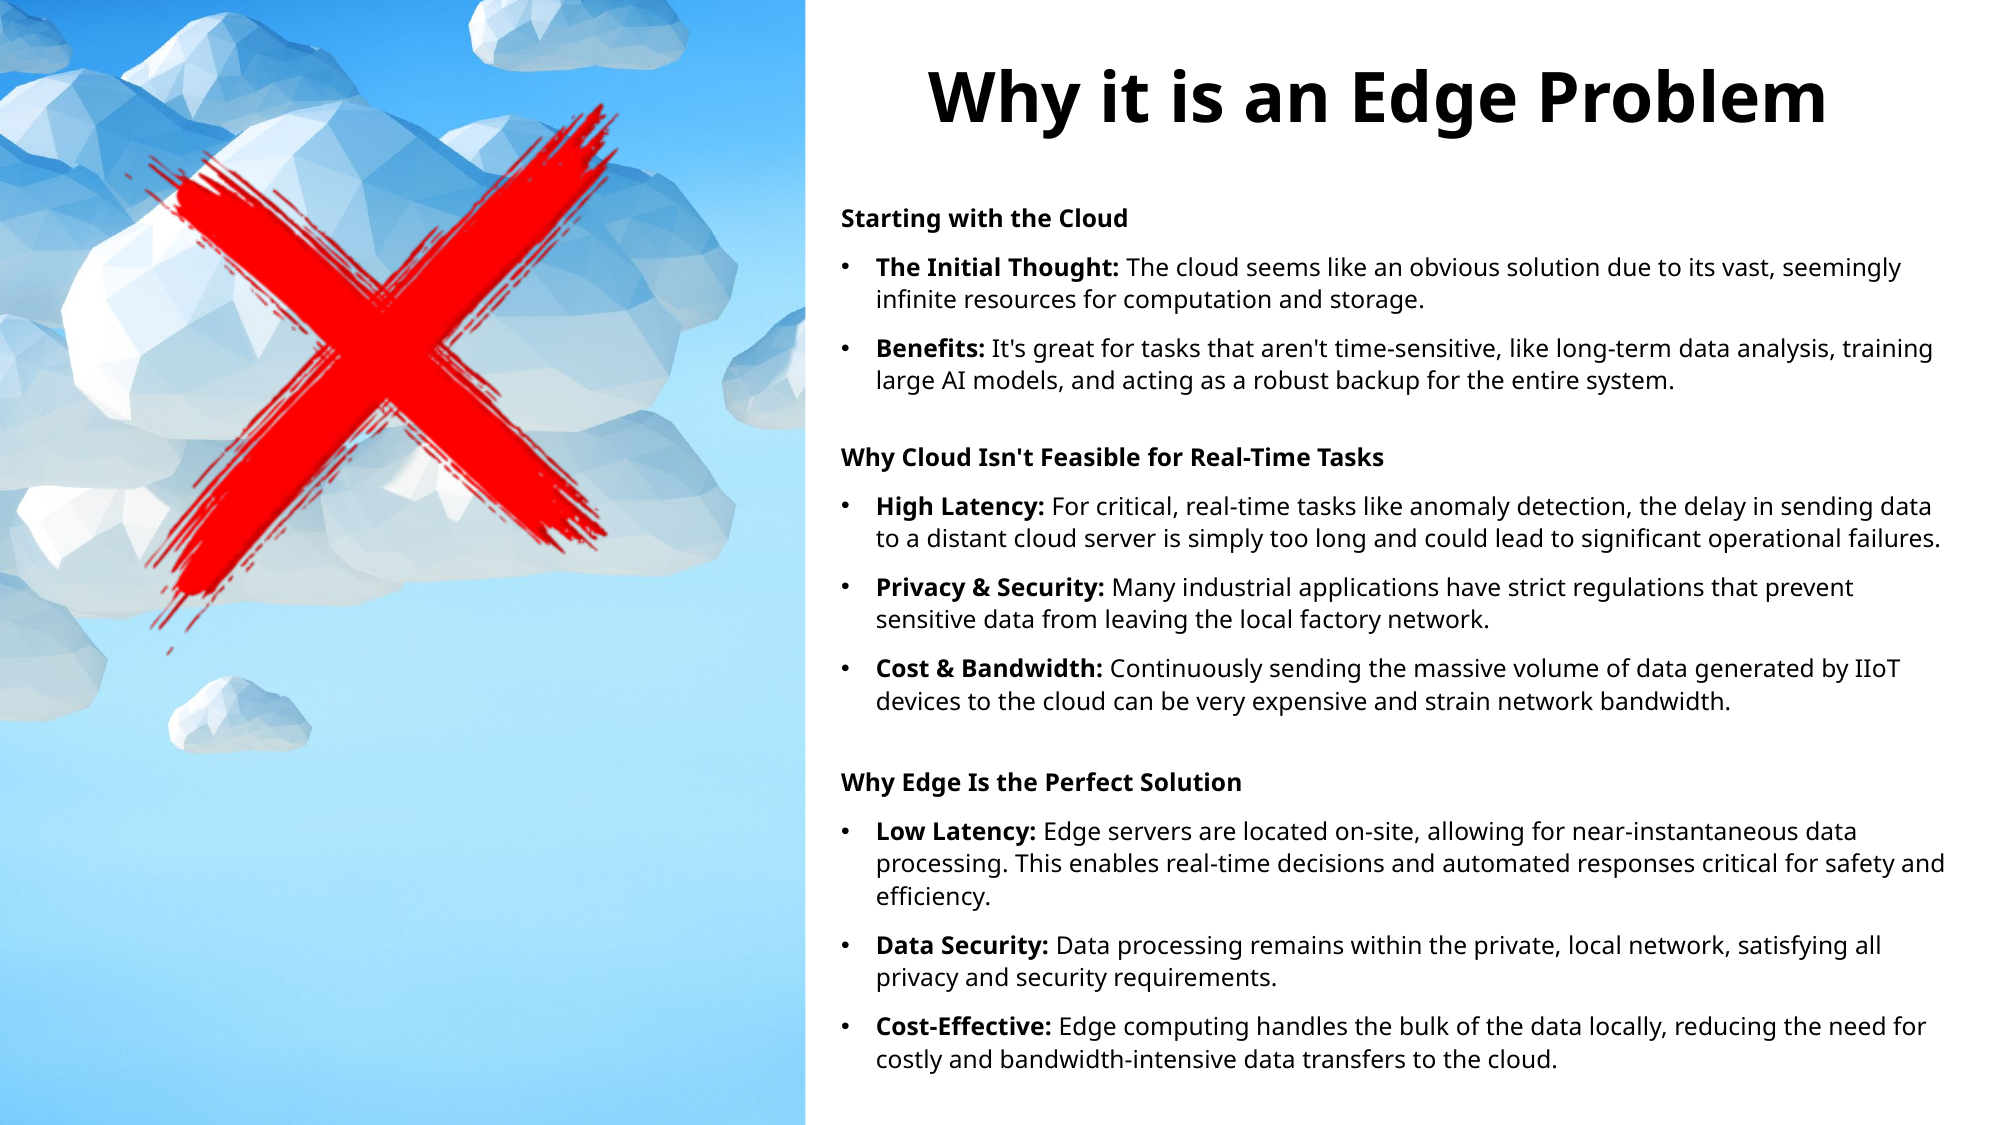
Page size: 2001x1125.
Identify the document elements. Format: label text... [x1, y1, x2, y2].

picture [0, 0, 806, 1125]
text_box [806, 0, 2000, 1125]
title Why it is an Edge Problem [913, 36, 1884, 145]
list Starting with the Cloud The Initial Thought: The cloud seems like an obvious solution due to its vast, seemingly infinite resources for computation and storage. Benefits: It's great for tasks that aren't time-sensitive, like long-term data analysis, training large AI models, and acting as a robust backup for the entire system. Why Cloud Isn't Feasible for Real-Time Tasks High Latency: For critical, real-time tasks like anomaly detection, the delay in sending data to a distant cloud server is simply too long and could lead to significant operational failures. Privacy & Security: Many industrial applications have strict regulations that prevent sensitive data from leaving the local factory network. Cost & Bandwidth: Continuously sending the massive volume of data generated by IIoT devices to the cloud can be very expensive and strain network bandwidth. Why Edge Is the Perfect Solution Low Latency: Edge servers are located on-site, allowing for near-instantaneous data processing. This enables real-time decisions and automated responses critical for safety and efficiency. Data Security: Data processing remains within the private, local network, satisfying all privacy and security requirements. Cost-Effective: Edge computing handles the bulk of the data locally, reducing the need for costly and bandwidth-intensive data transfers to the cloud. [825, 146, 1973, 1104]
